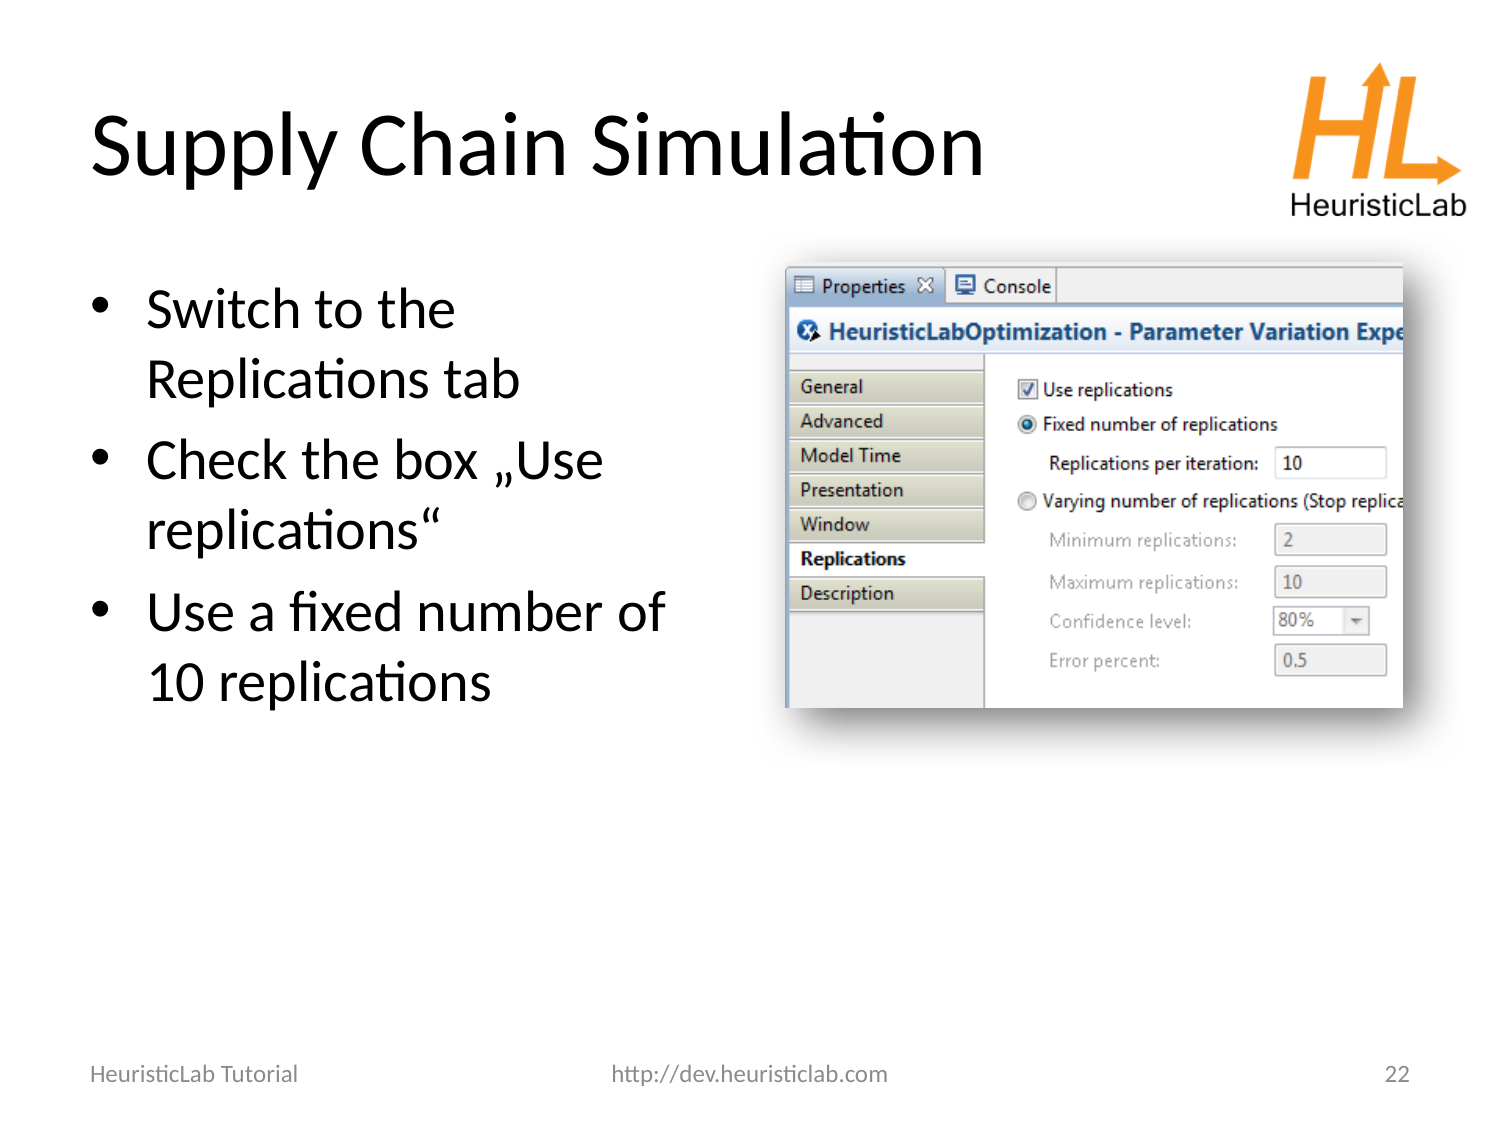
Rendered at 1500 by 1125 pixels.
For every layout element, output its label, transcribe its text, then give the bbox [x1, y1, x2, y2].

footer http://dev.heuristiclab.com [512, 1042, 988, 1103]
slide_number 22 [1074, 1042, 1425, 1103]
slide_number HeuristicLab Tutorial [75, 1042, 425, 1103]
picture [1281, 27, 1474, 244]
list Switch to the Replications tab Check the box „Use replications“ Use a fixed number of 10 replications [75, 262, 738, 1005]
picture [784, 262, 1403, 709]
title Supply Chain Simulation [75, 45, 1282, 233]
